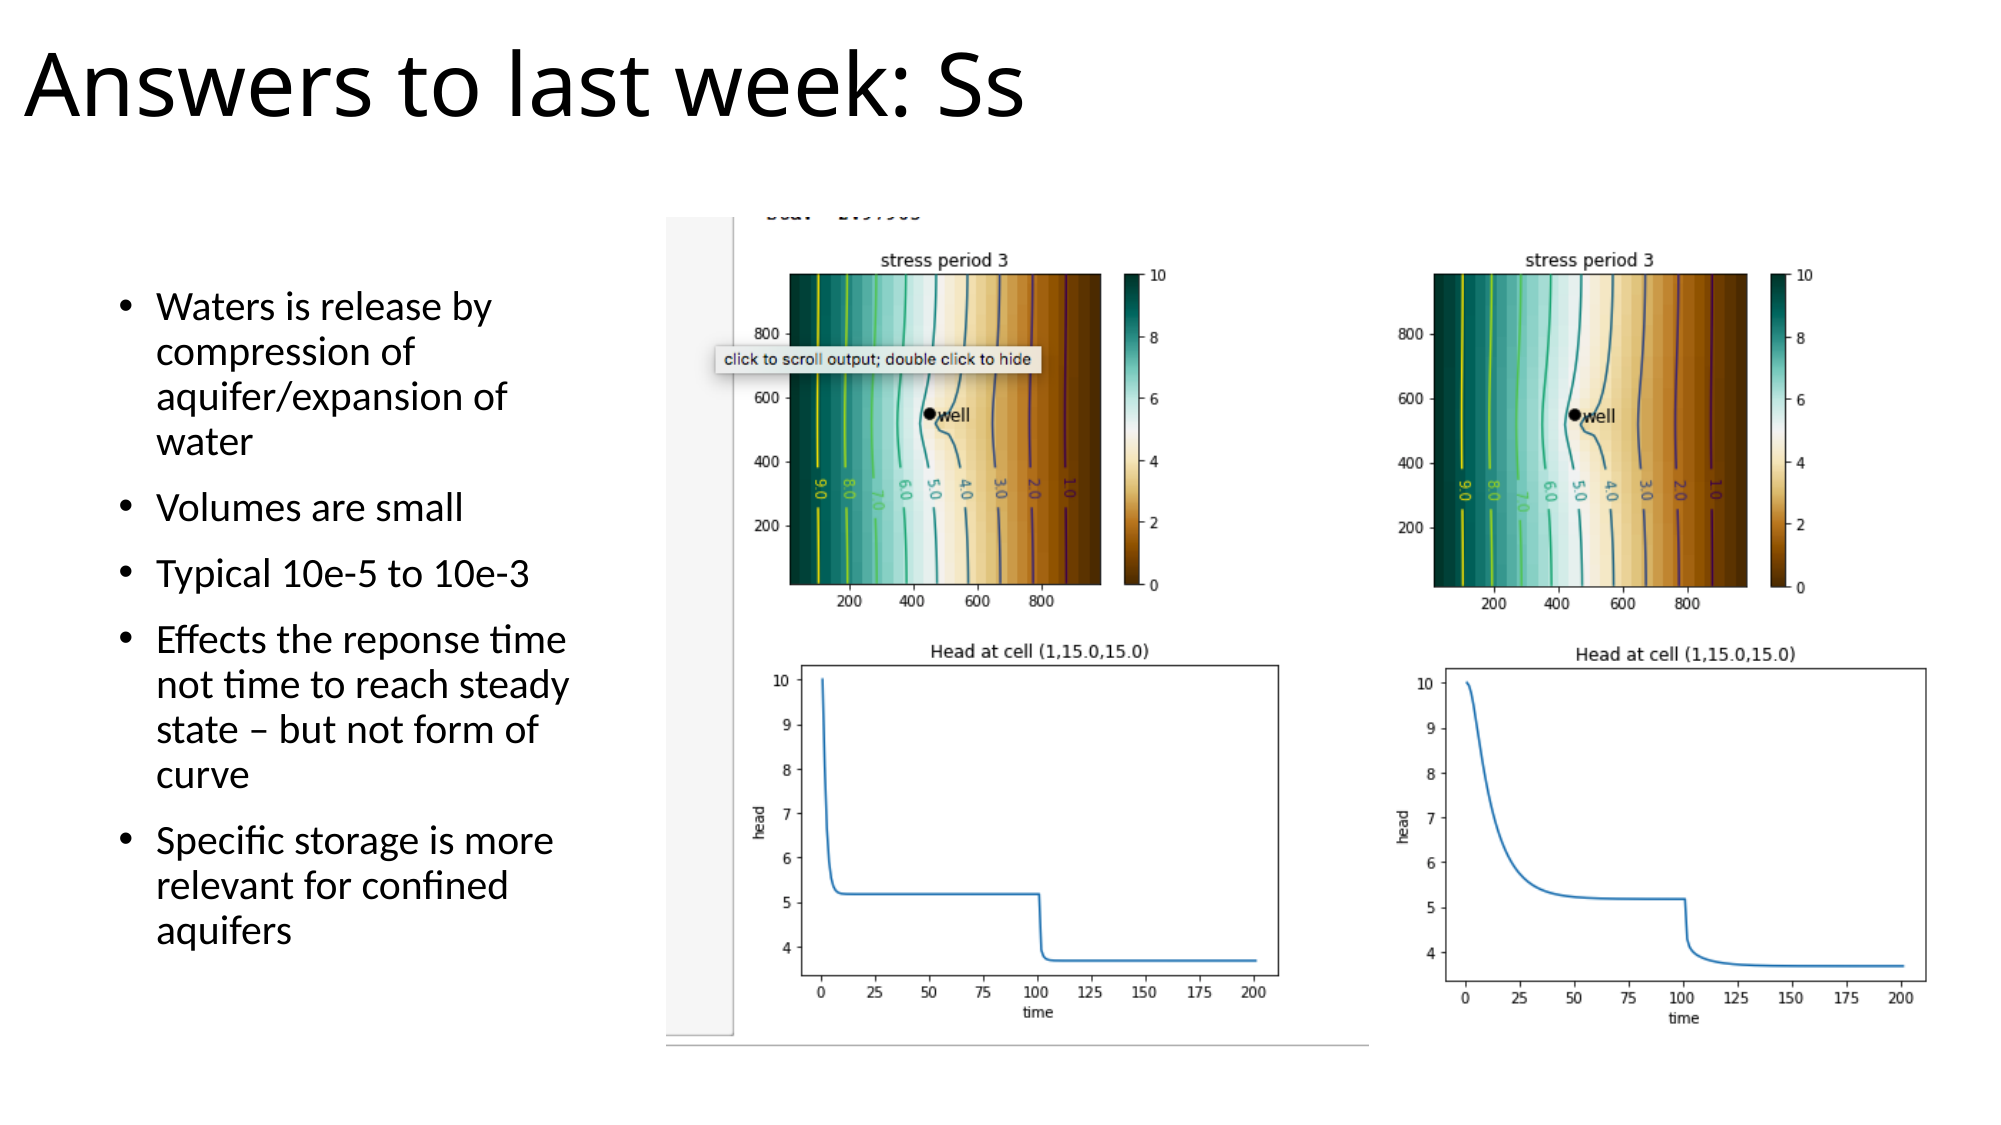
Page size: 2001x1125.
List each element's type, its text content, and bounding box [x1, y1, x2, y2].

picture [666, 217, 2000, 1052]
list Waters is release by compression of aquifer/expansion of water Volumes are small Typical 10e-5 to 10e-3 Effects the reponse time not time to reach steady state – but not form of curve Specific storage is more relevant for confined aquifers [103, 277, 617, 992]
title Answers to last week: Ss [9, 31, 2000, 249]
